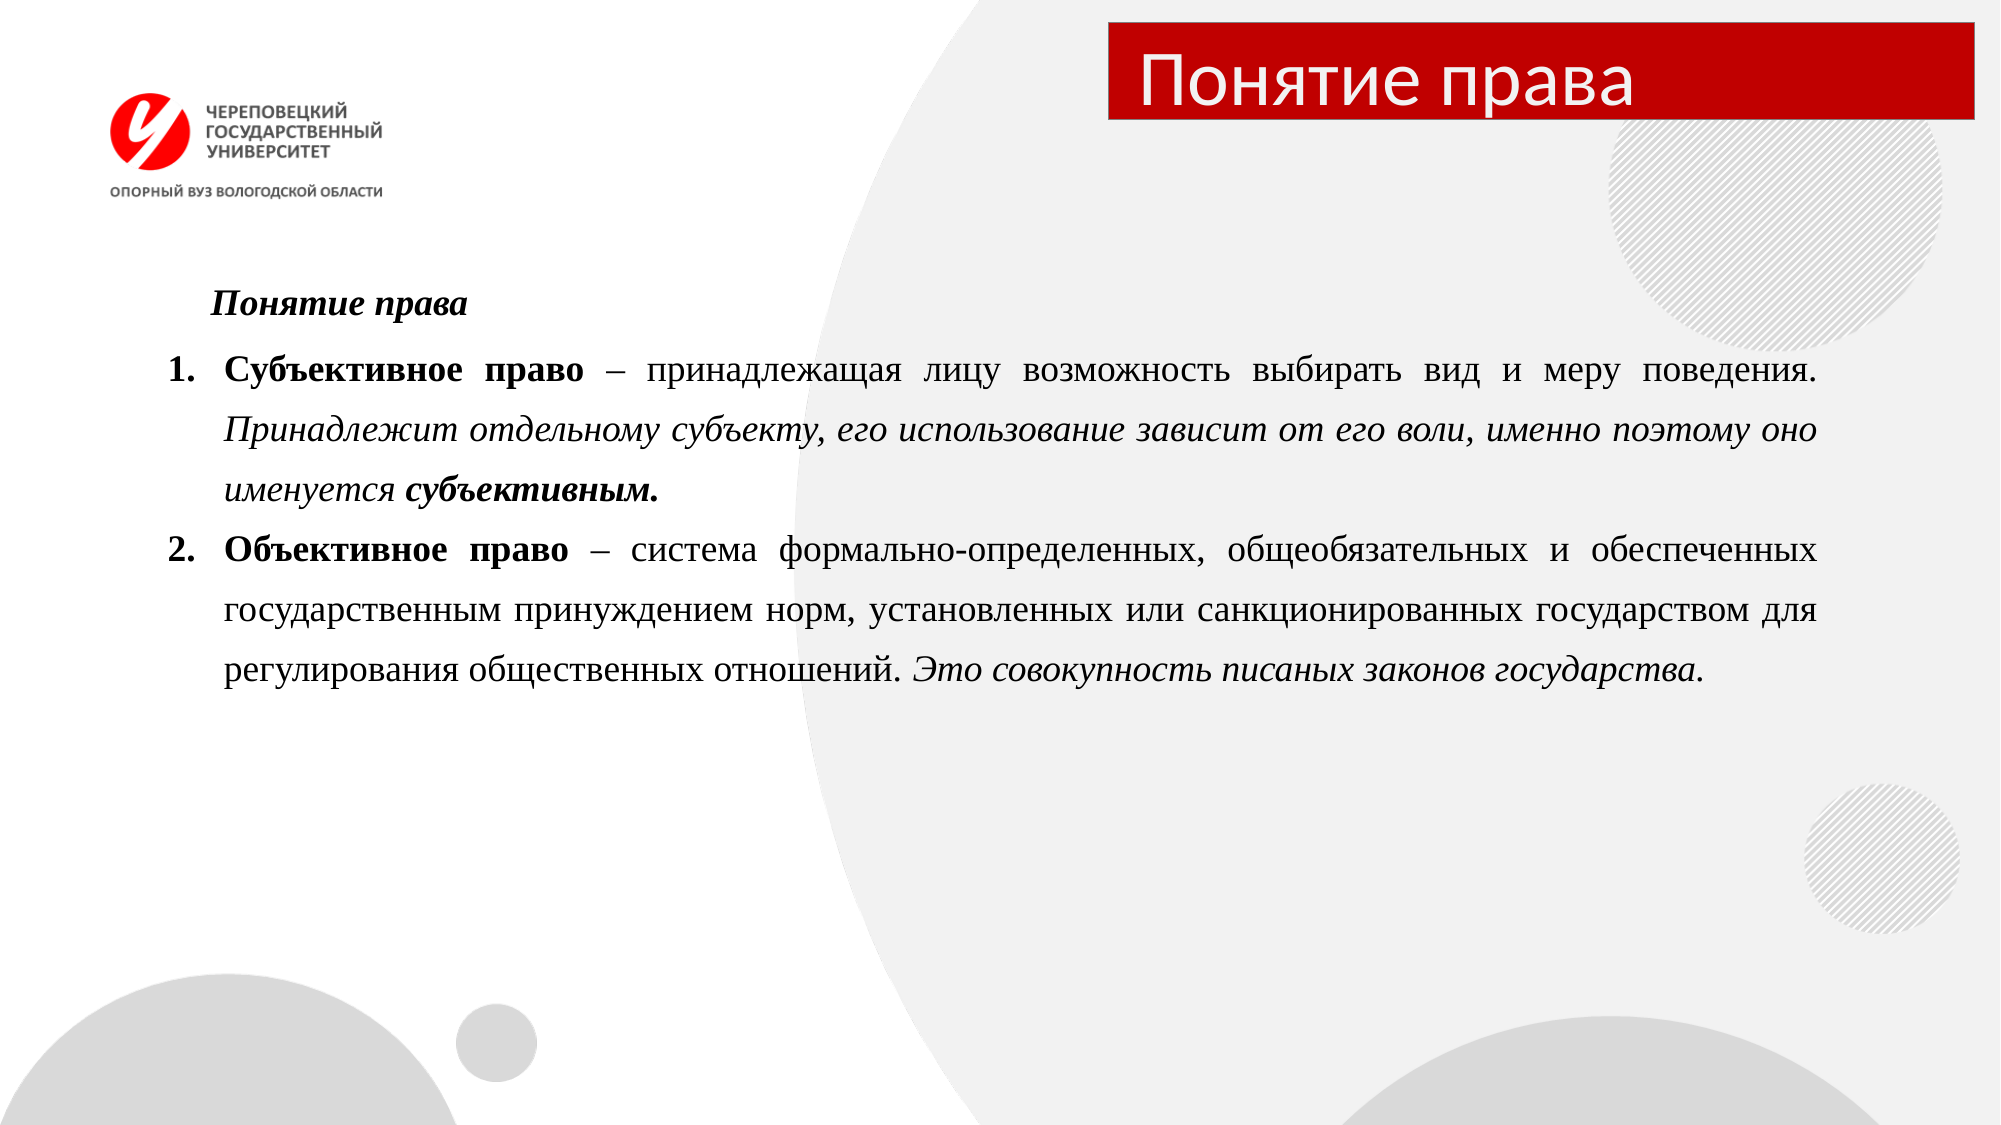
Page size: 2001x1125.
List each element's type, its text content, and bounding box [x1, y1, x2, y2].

picture [0, 0, 2001, 1125]
title Понятие права [1108, 22, 1975, 120]
text_box Понятие права Субъективное право – принадлежащая лицу возможность выбирать вид и меру поведения. Принадлежит отдельному субъекту, его использование зависит от его воли, именно поэтому оно именуется субъективным. Объективное право – система формально-определенных, общеобязательных и обеспеченных государственным принуждением норм, установленных или санкционированных государством для регулирования общественных отношений. Это совокупность писаных законов государства. [152, 267, 1859, 697]
